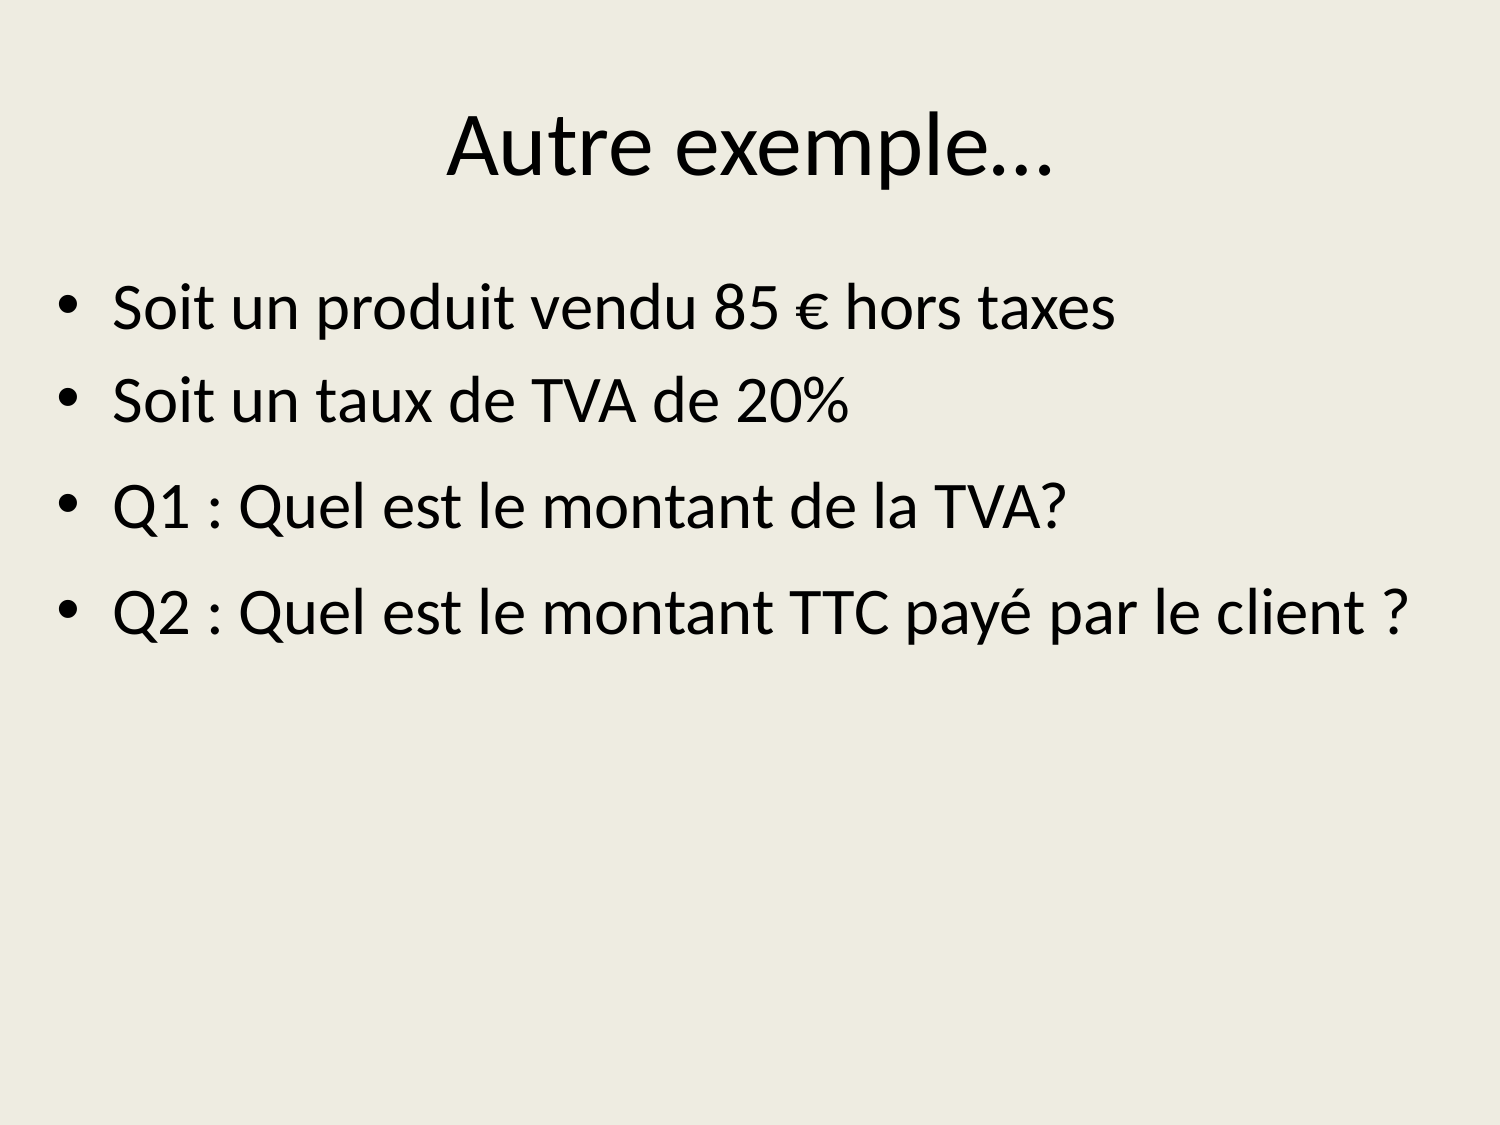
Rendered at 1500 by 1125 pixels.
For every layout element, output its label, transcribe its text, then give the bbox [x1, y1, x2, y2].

title Autre exemple… [75, 45, 1425, 233]
list Soit un produit vendu 85 € hors taxes Soit un taux de TVA de 20% Q1 : Quel est le montant de la TVA? Q2 : Quel est le montant TTC payé par le client ? [41, 255, 1467, 998]
